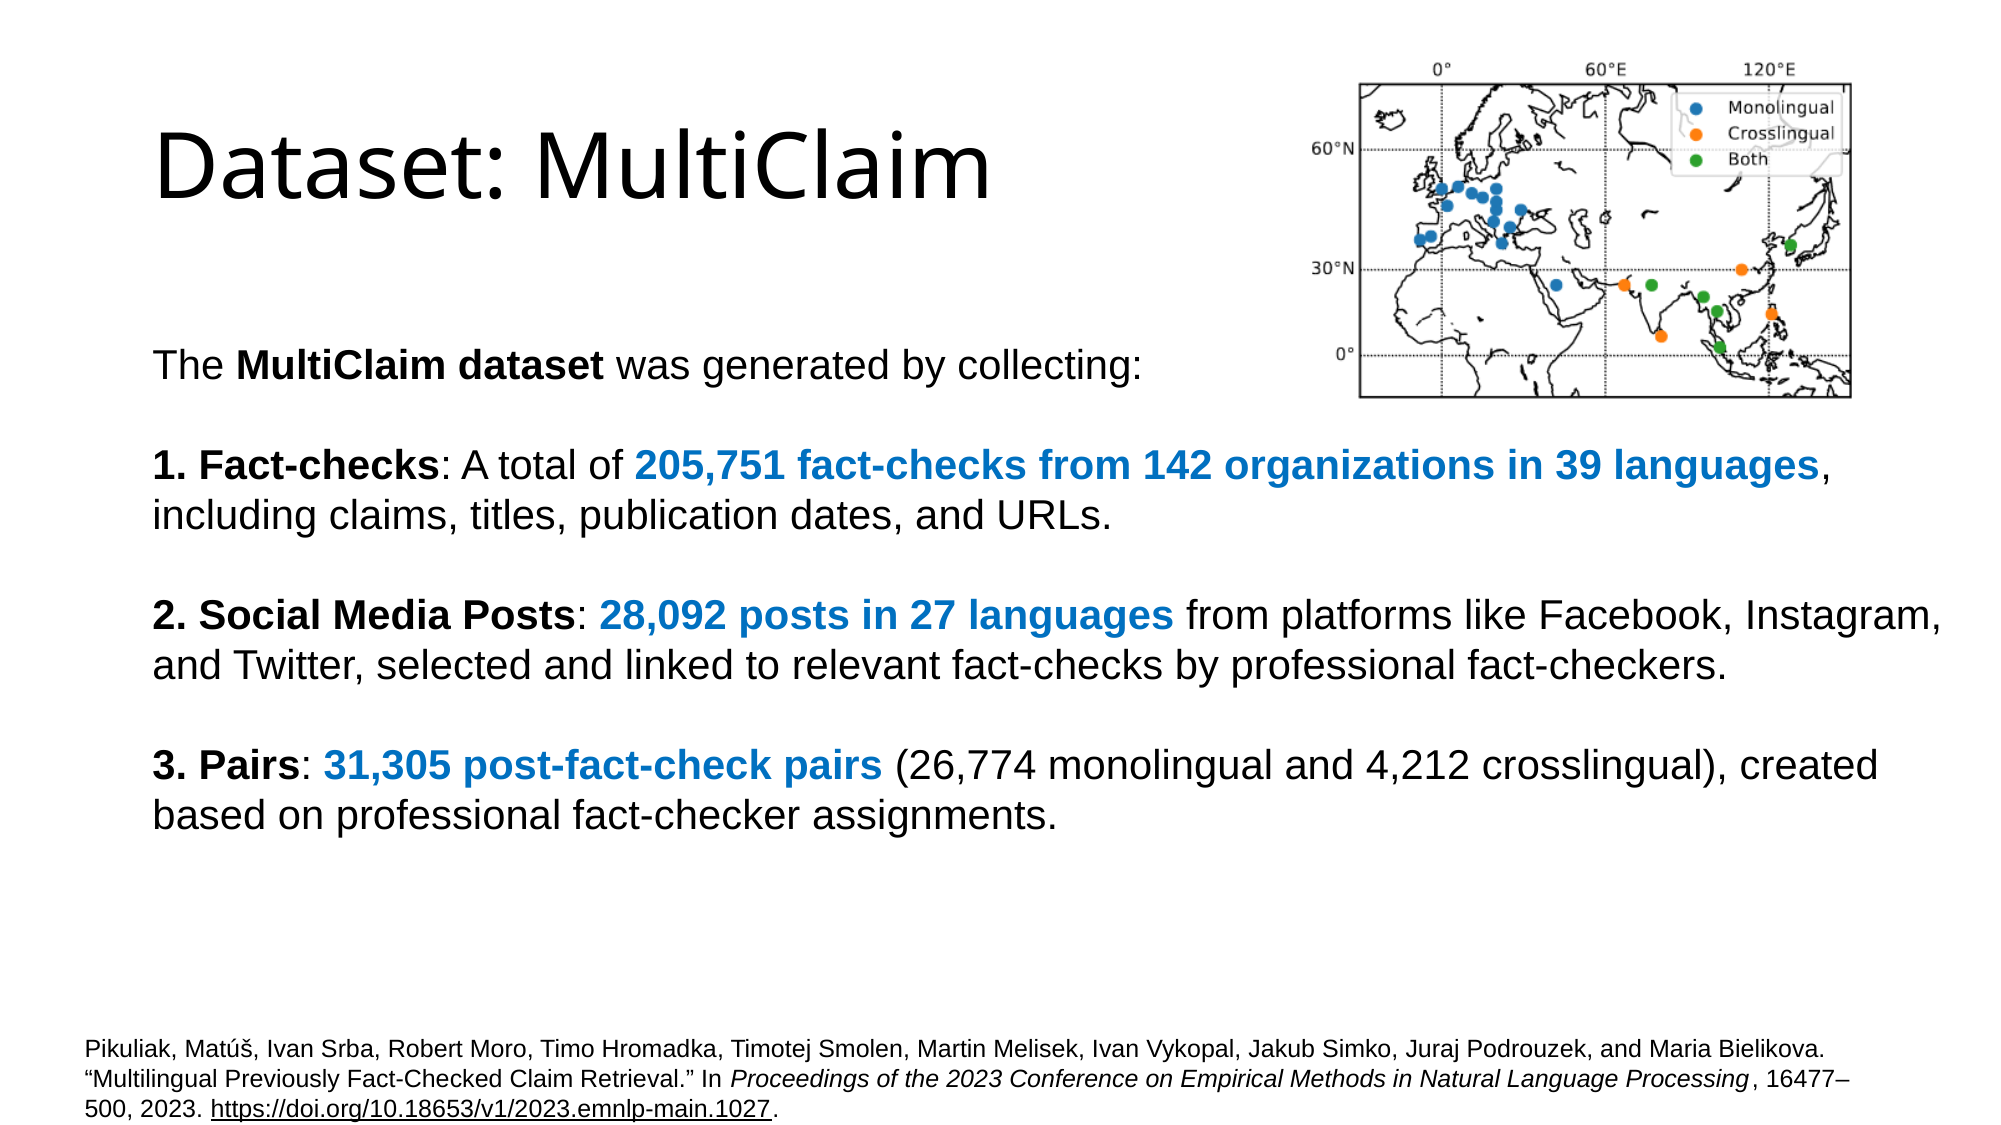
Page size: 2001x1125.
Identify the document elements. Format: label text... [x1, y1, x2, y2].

text_box Pikuliak, Matúš, Ivan Srba, Robert Moro, Timo Hromadka, Timotej Smolen, Martin Melisek, Ivan Vykopal, Jakub Simko, Juraj Podrouzek, and Maria Bielikova. “Multilingual Previously Fact-Checked Claim Retrieval.” In Proceedings of the 2023 Conference on Empirical Methods in Natural Language Processing, 16477–500, 2023. https://doi.org/10.18653/v1/2023.emnlp-main.1027. [69, 1025, 1886, 1125]
text_box The MultiClaim dataset was generated by collecting: Fact-checks: A total of 205,751 fact-checks from 142 organizations in 39 languages, including claims, titles, publication dates, and URLs. Social Media Posts: 28,092 posts in 27 languages from platforms like Facebook, Instagram, and Twitter, selected and linked to relevant fact-checks by professional fact-checkers. Pairs: 31,305 post-fact-check pairs (26,774 monolingual and 4,212 crosslingual), created based on professional fact-checker assignments. [137, 330, 1959, 846]
title Dataset: MultiClaim [137, 59, 1294, 278]
picture [1295, 59, 1863, 421]
